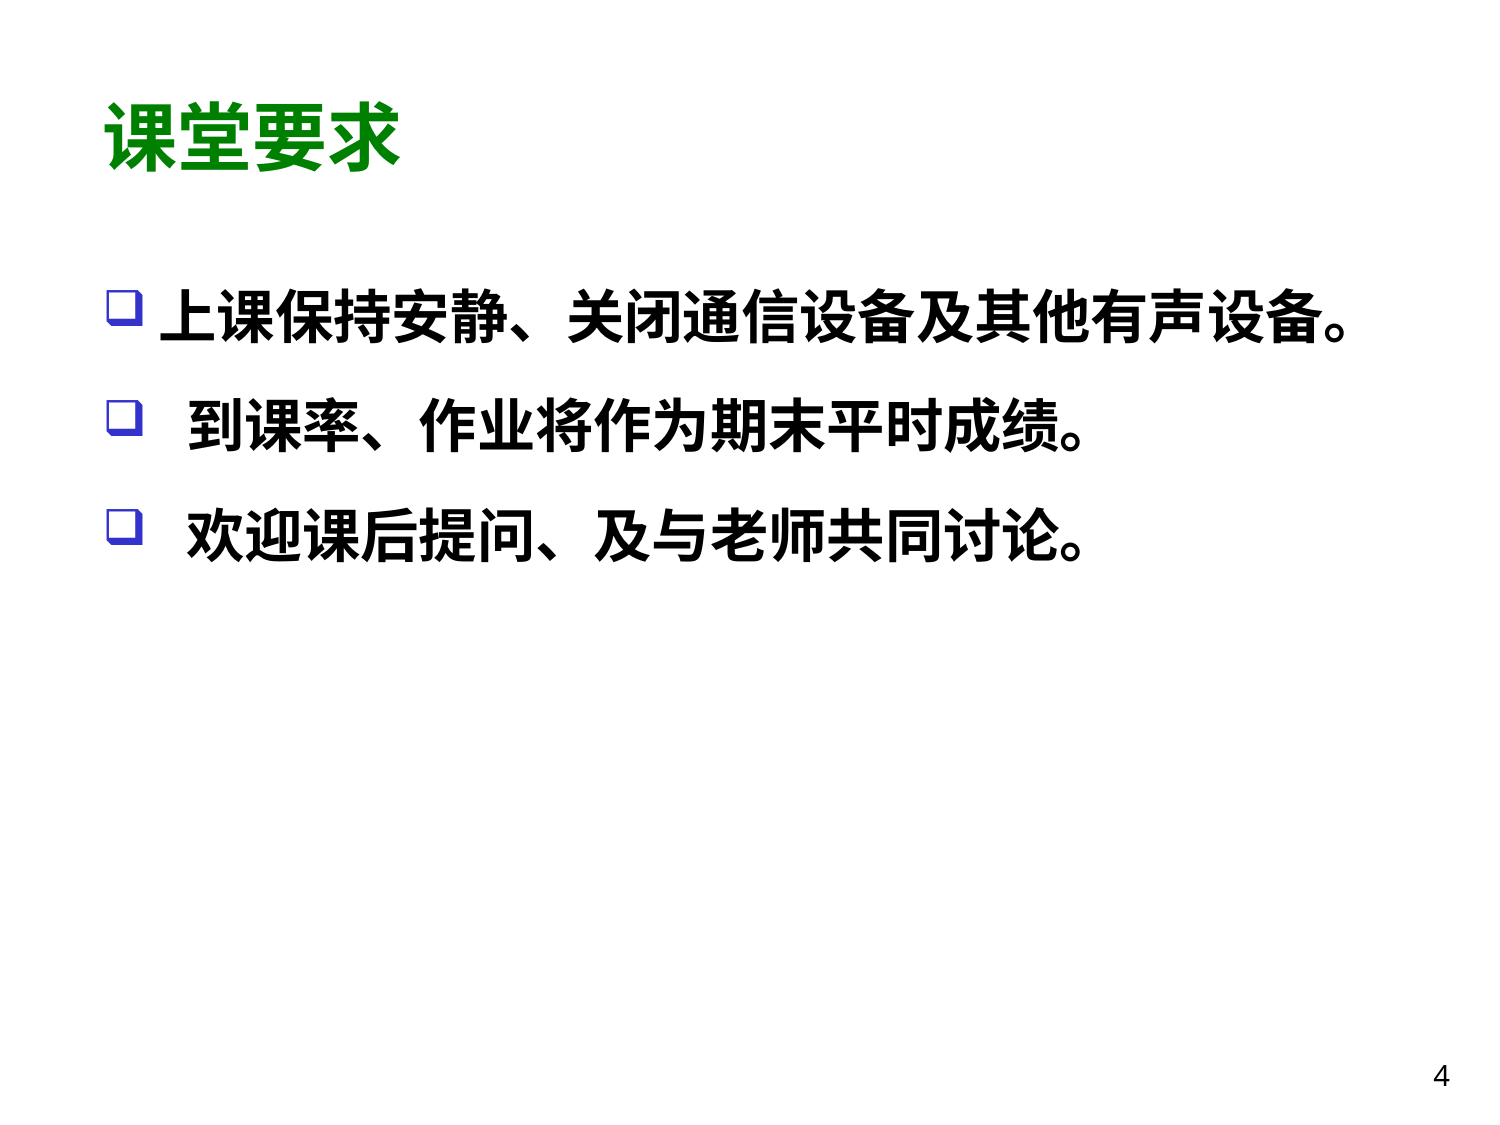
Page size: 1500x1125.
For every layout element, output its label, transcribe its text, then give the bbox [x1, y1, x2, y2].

title 课堂要求 [87, 67, 1466, 204]
slide_number 4 [1362, 1050, 1466, 1125]
list 上课保持安静、关闭通信设备及其他有声设备。 到课率、作业将作为期末平时成绩。 欢迎课后提问、及与老师共同讨论。 [87, 244, 1466, 1025]
